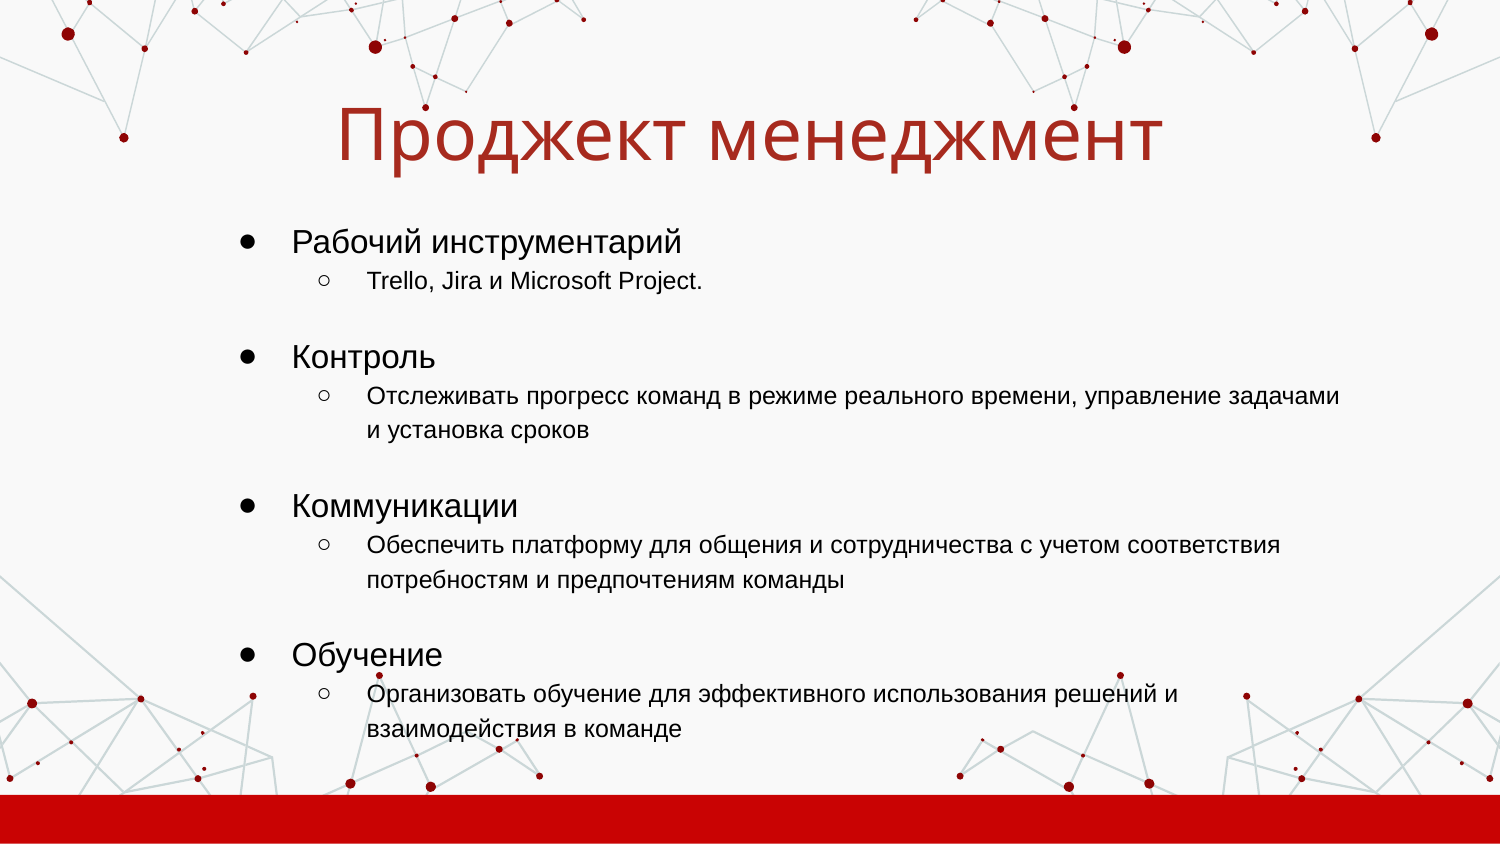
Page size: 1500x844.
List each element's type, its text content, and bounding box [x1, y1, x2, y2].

title Проджект менеджмент [118, 72, 1382, 167]
text_box Рабочий инструментарий Trello, Jira и Microsoft Project. Контроль Отслеживать прогресс команд в режиме реального времени, управление задачами и установка сроков Коммуникации Обеспечить платформу для общения и сотрудничества с учетом соответствия потребностям и предпочтениям команды Обучение Организовать обучение для эффективного использования решений и взаимодействия в команде [201, 199, 1375, 788]
